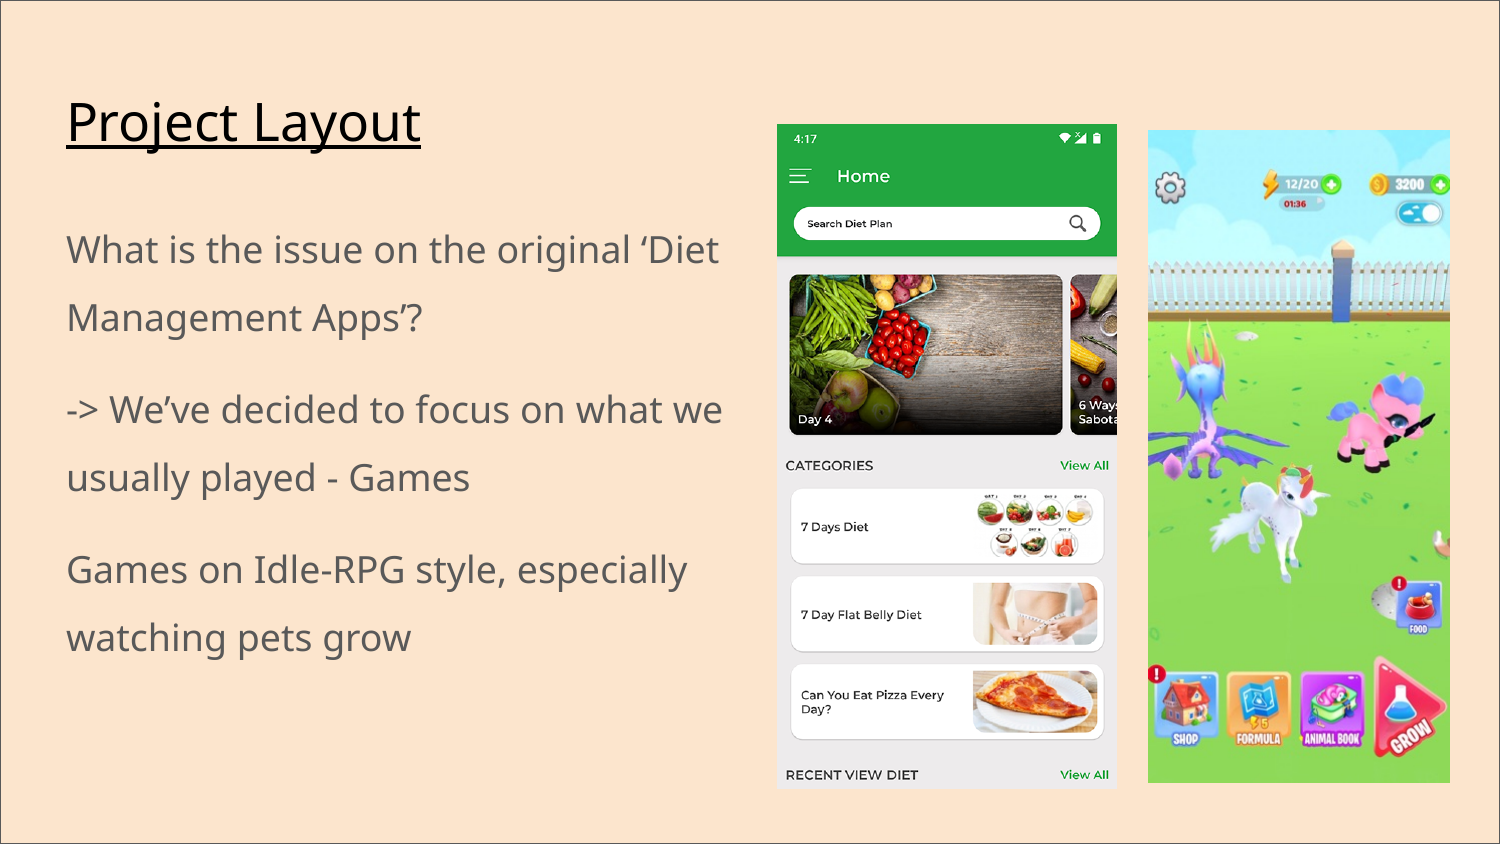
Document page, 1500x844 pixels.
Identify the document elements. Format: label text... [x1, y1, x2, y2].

list What is the issue on the original ‘Diet Management Apps’? -> We’ve decided to focus on what we usually played - Games Games on Idle-RPG style, especially watching pets grow [51, 189, 750, 688]
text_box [777, 124, 1451, 790]
title Project Layout [51, 72, 1449, 167]
text_box [0, 0, 1500, 844]
